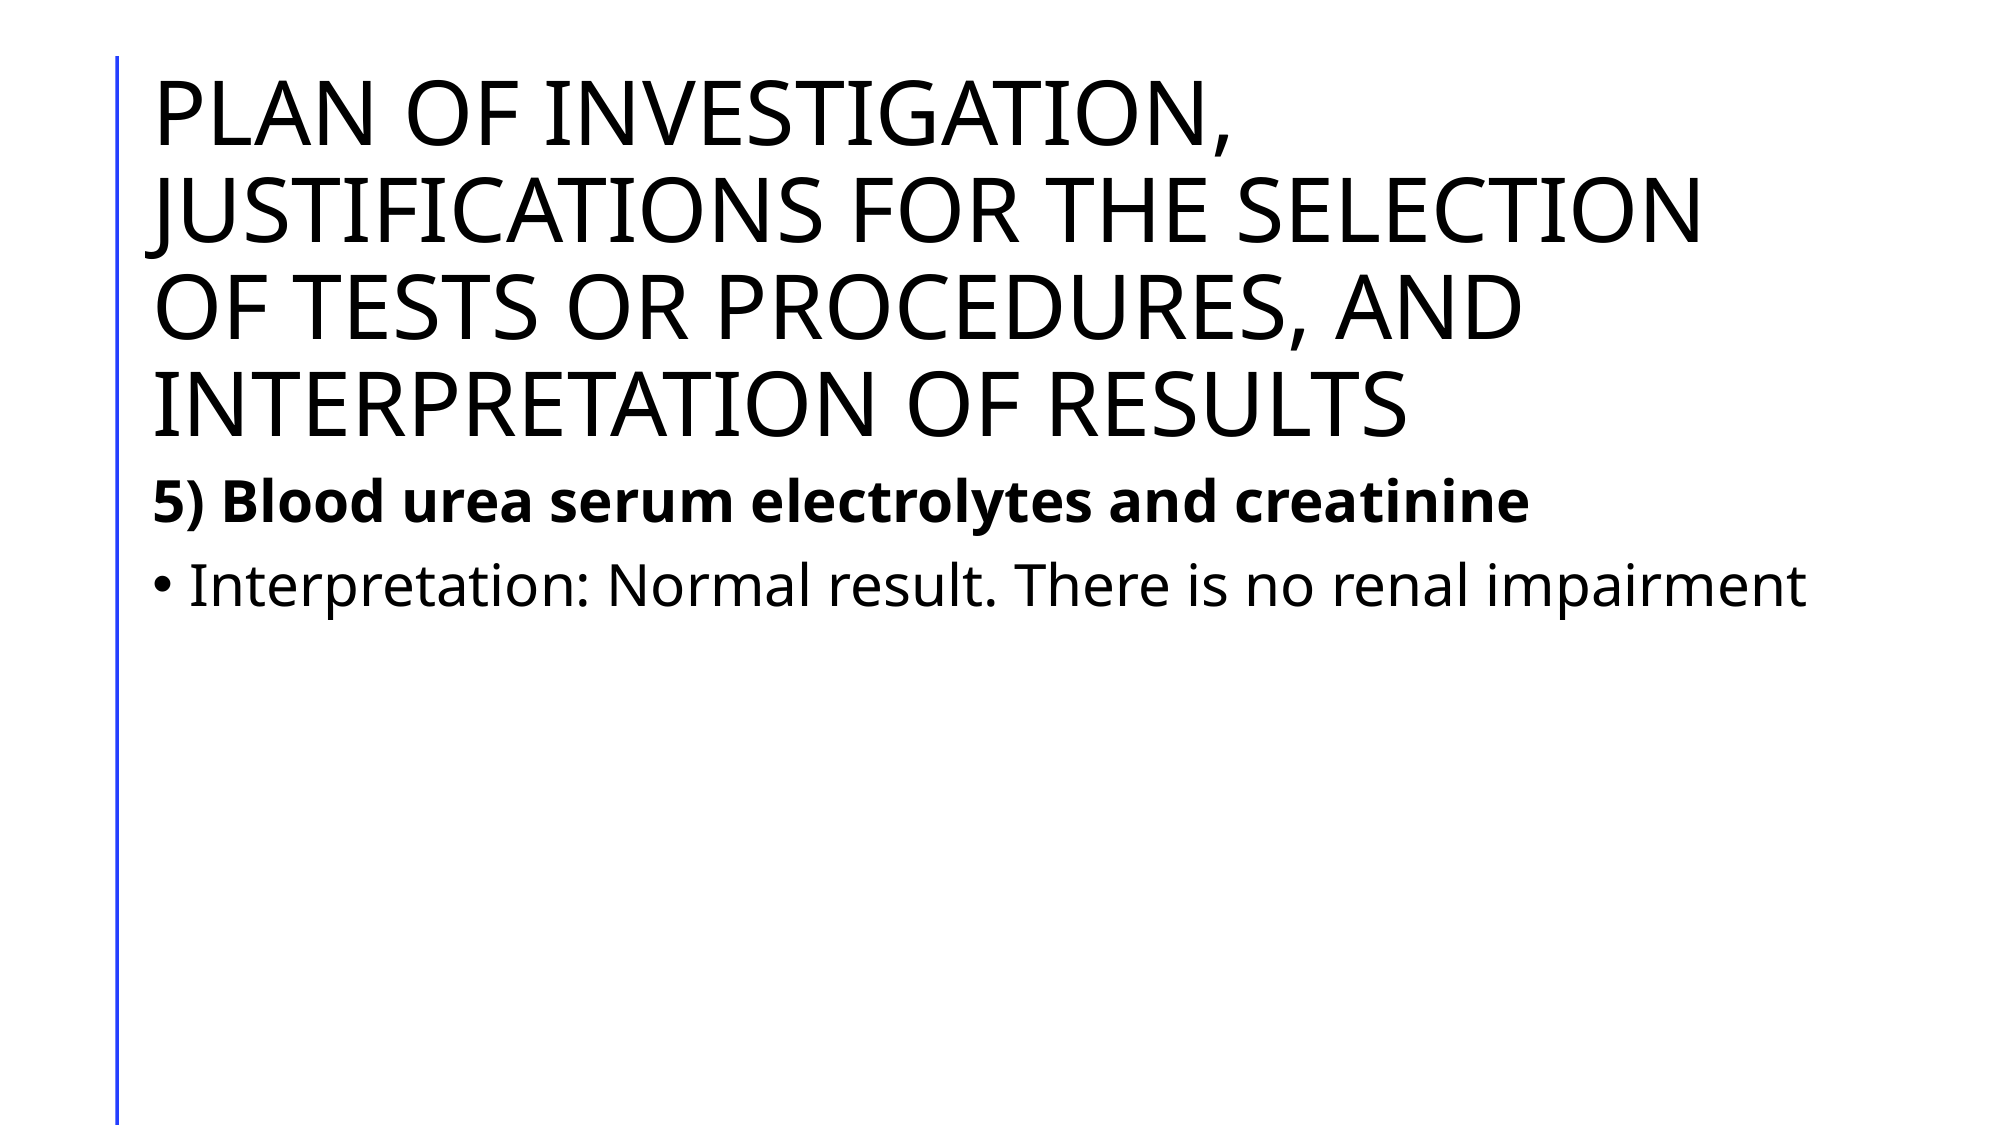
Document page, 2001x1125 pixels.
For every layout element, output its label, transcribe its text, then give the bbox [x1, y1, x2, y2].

title PLAN OF INVESTIGATION, JUSTIFICATIONS FOR THE SELECTION OF TESTS OR PROCEDURES, AND INTERPRETATION OF RESULTS [137, 59, 1863, 464]
list 5) Blood urea serum electrolytes and creatinine Interpretation: Normal result. There is no renal impairment [137, 464, 1863, 1014]
